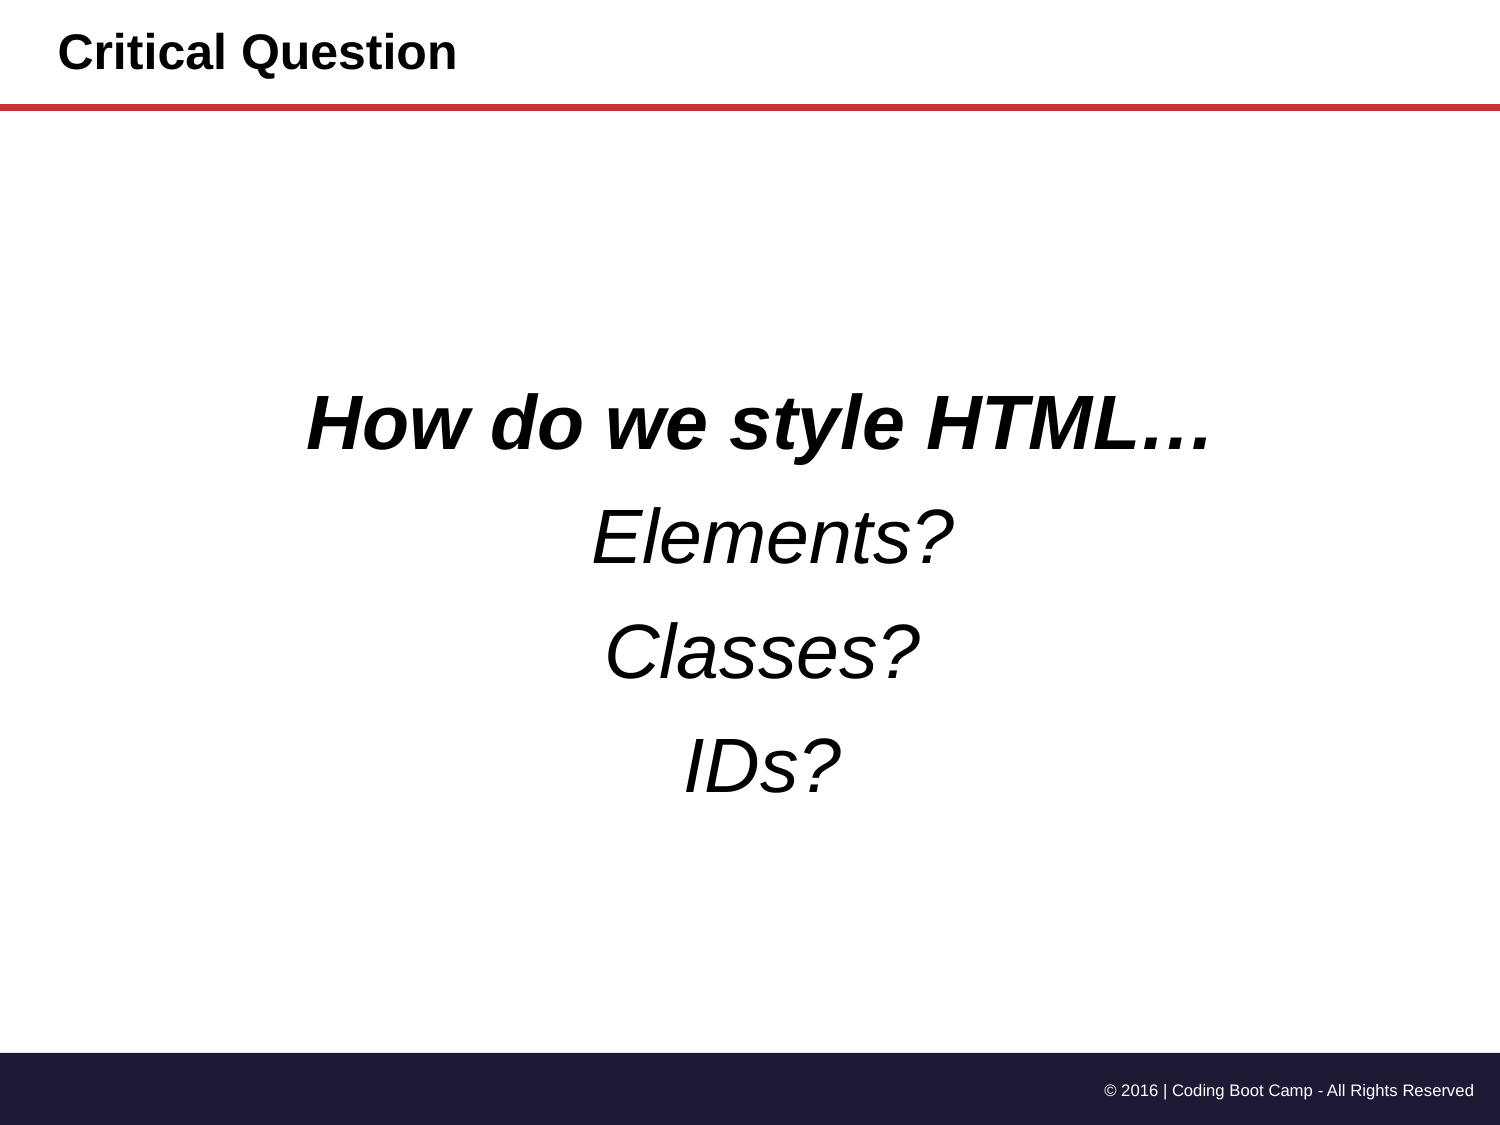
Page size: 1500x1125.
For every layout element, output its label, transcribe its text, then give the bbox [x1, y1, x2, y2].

title Critical Question [49, 0, 948, 108]
text_box How do we style HTML… Elements? Classes? IDs? [75, 287, 1450, 911]
